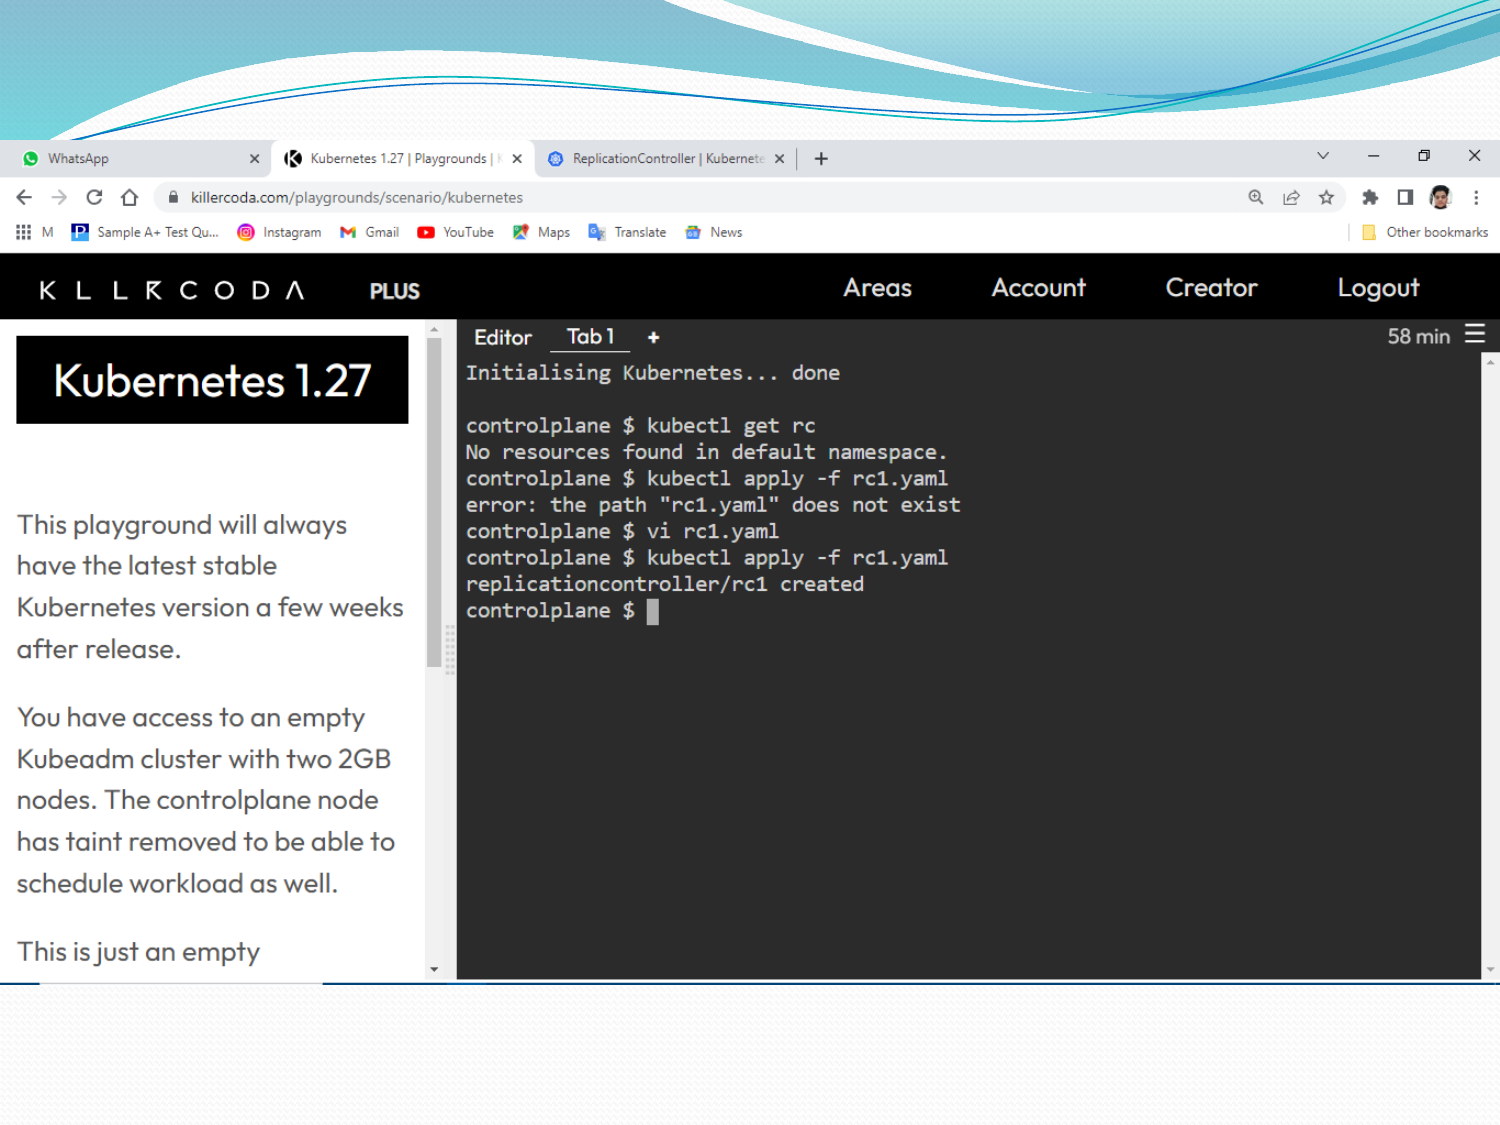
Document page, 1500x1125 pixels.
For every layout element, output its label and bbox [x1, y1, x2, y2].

picture [0, 140, 1500, 985]
